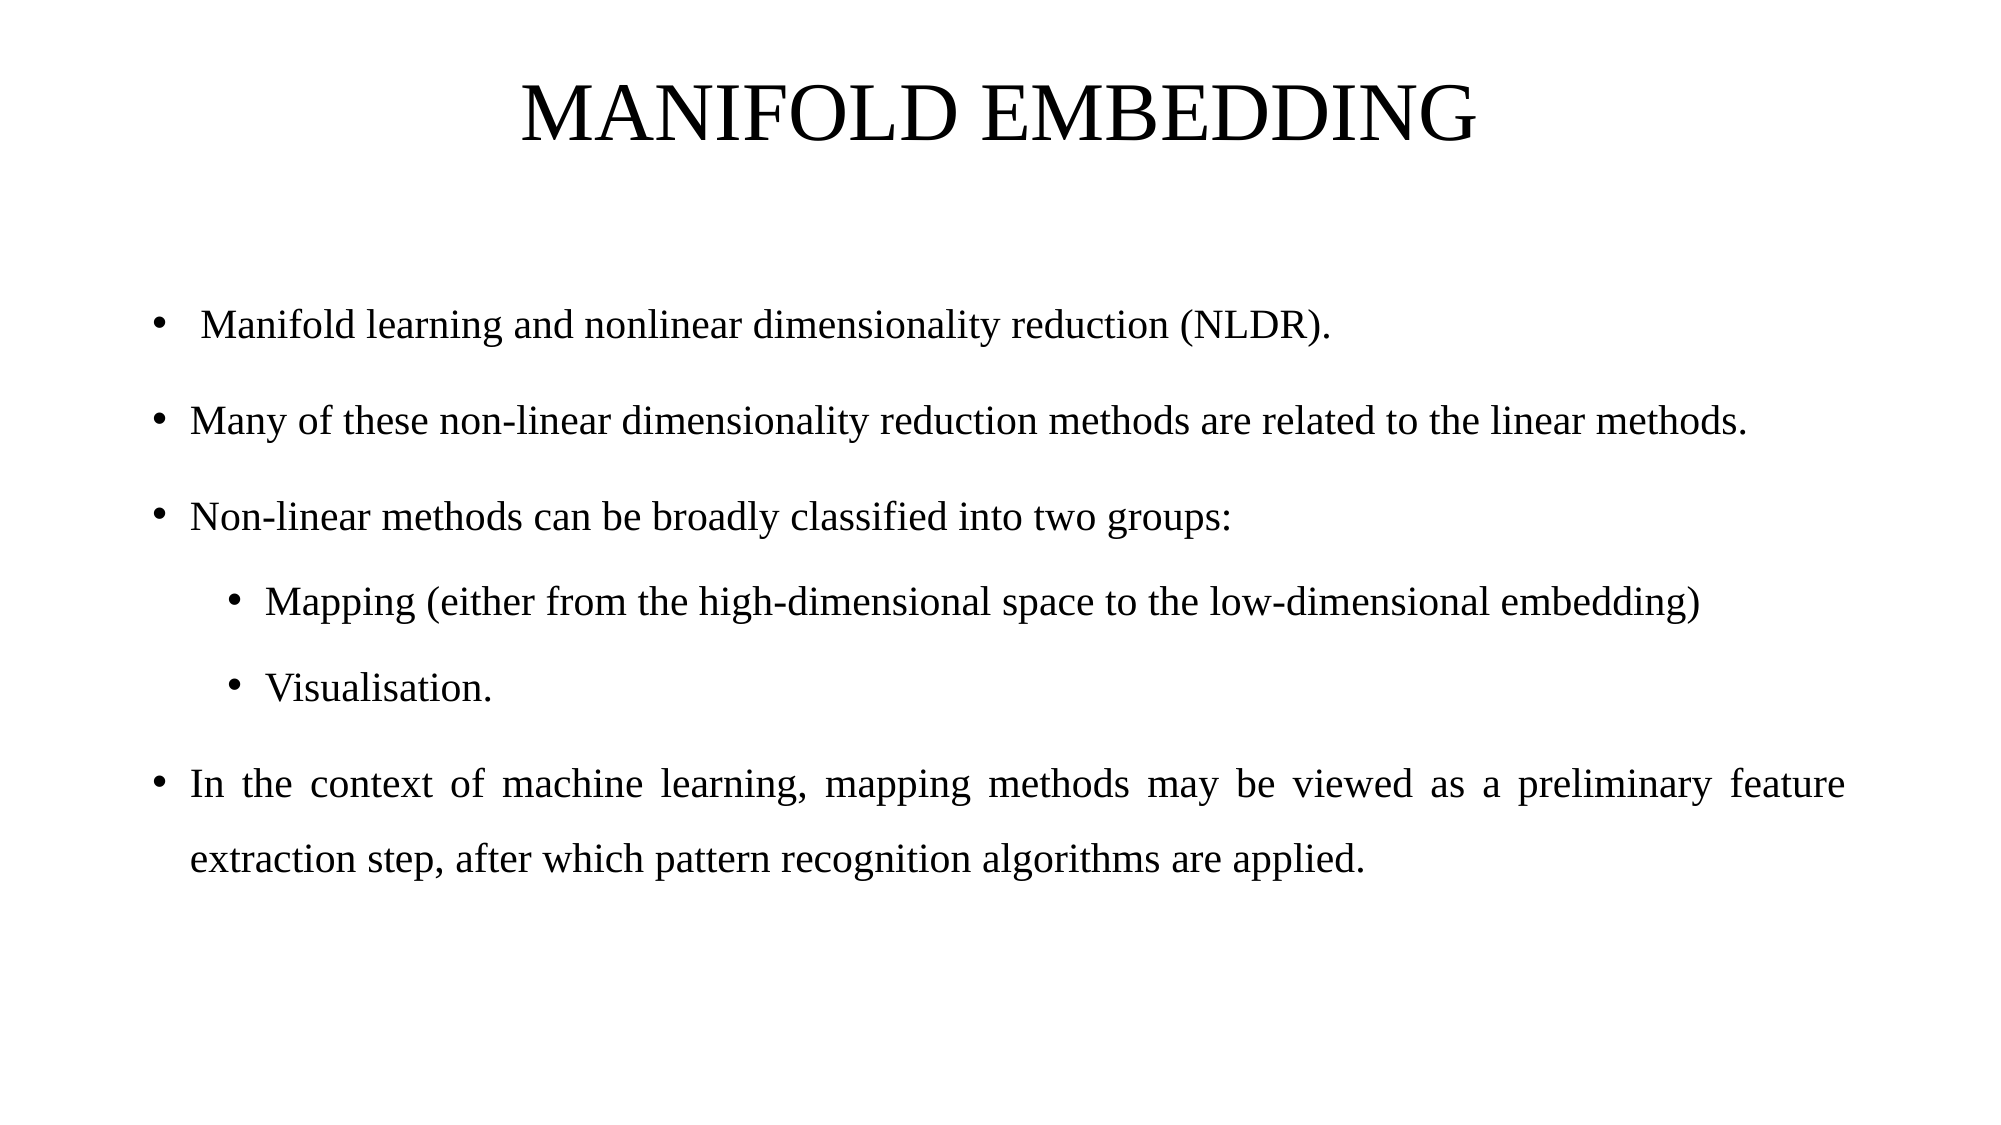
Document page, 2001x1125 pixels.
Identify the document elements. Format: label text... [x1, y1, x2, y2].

list Manifold learning and nonlinear dimensionality reduction (NLDR). Many of these non-linear dimensionality reduction methods are related to the linear methods. Non-linear methods can be broadly classified into two groups: Mapping (either from the high-dimensional space to the low-dimensional embedding) Visualisation. In the context of machine learning, mapping methods may be viewed as a preliminary feature extraction step, after which pattern recognition algorithms are applied. [137, 264, 1863, 1081]
title MANIFOLD EMBEDDING [137, 59, 1863, 167]
